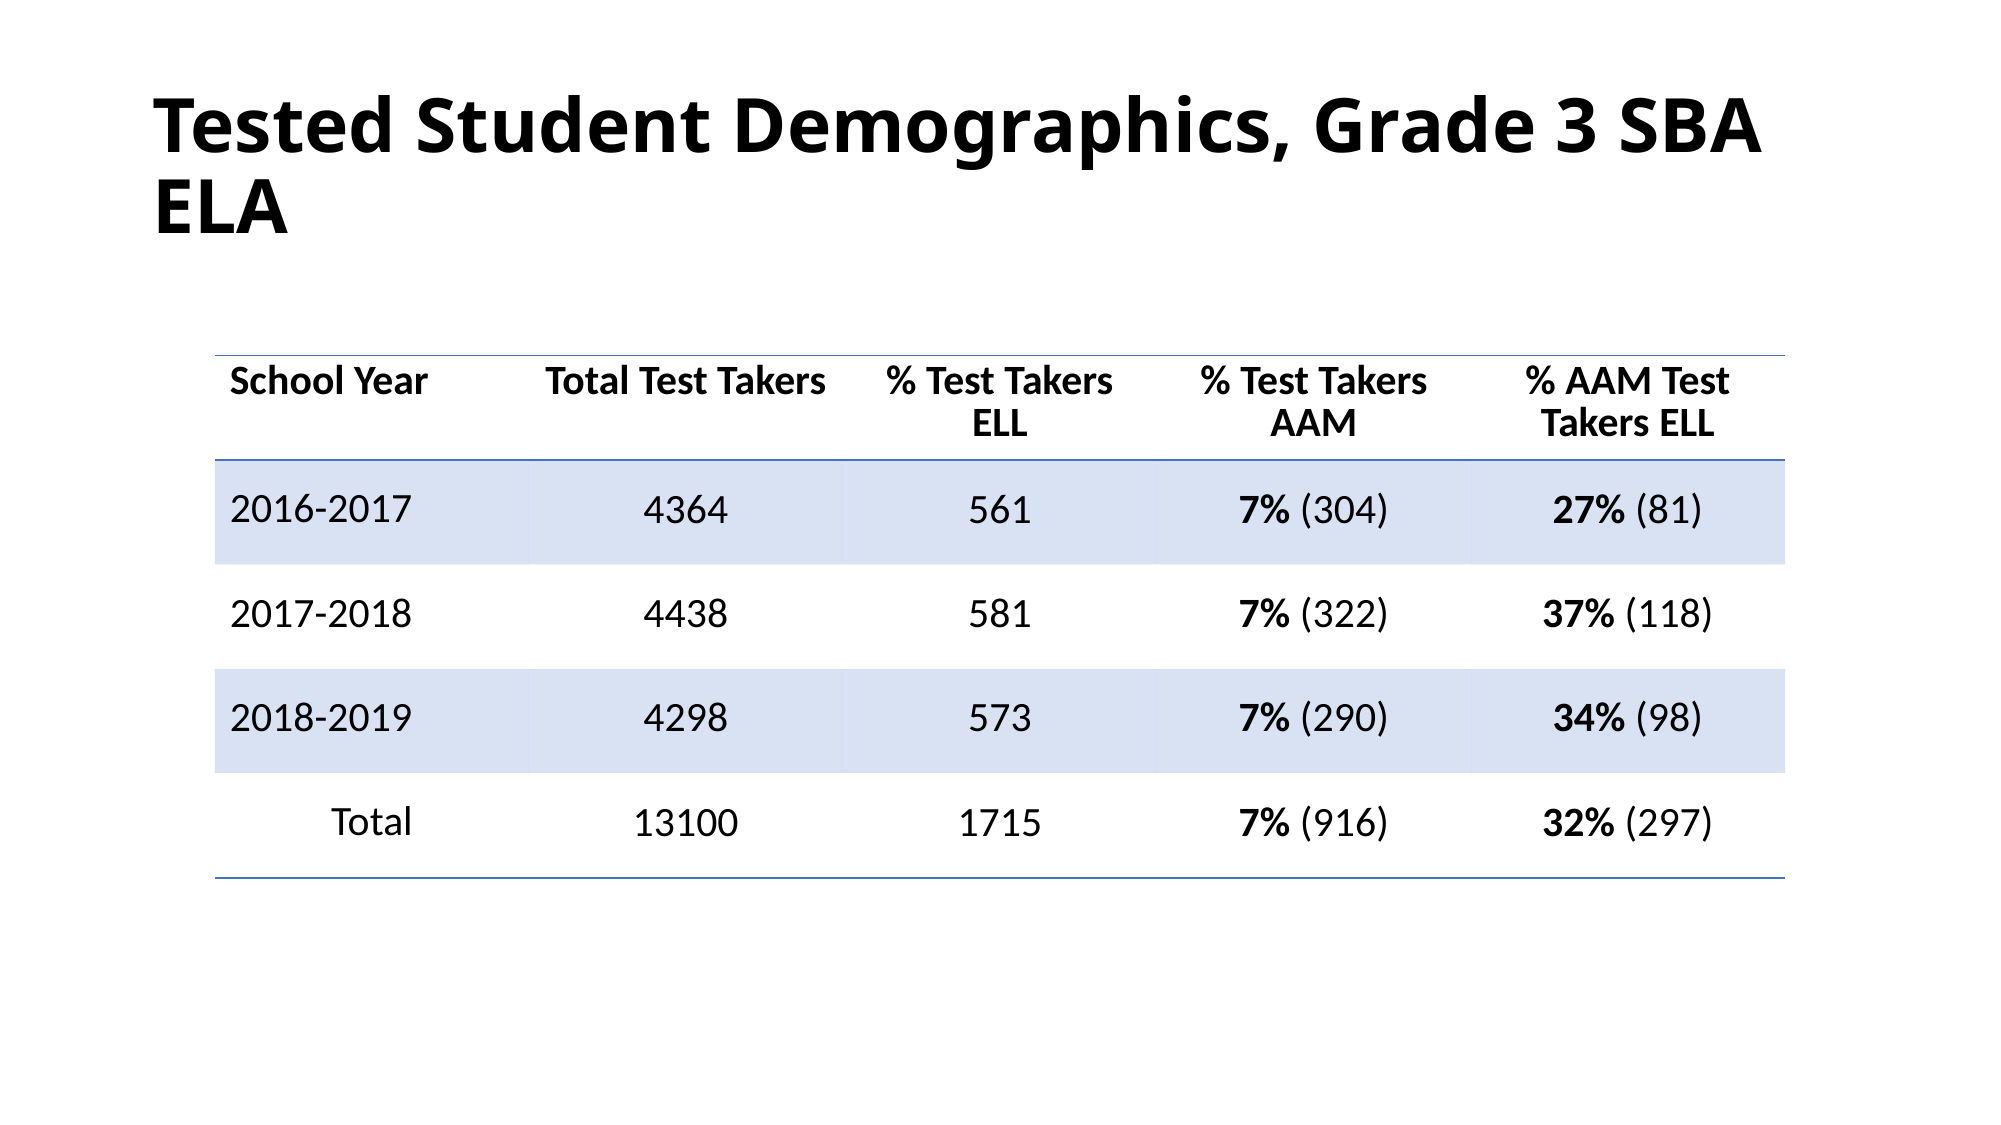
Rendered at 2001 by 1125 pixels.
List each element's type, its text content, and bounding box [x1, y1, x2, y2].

table_header % Test Takers ELL [843, 356, 1157, 459]
table_cell 34% (98) [1471, 669, 1785, 773]
table_header % AAM Test Takers ELL [1471, 356, 1785, 459]
table_cell 7% (304) [1157, 461, 1471, 564]
table_cell 4364 [529, 461, 843, 564]
table_cell 561 [843, 461, 1157, 564]
title Tested Student Demographics, Grade 3 SBA ELA [137, 59, 1863, 278]
table_cell 7% (322) [1157, 564, 1471, 669]
table_cell 1715 [843, 773, 1157, 877]
table_cell 4438 [529, 564, 843, 669]
table_cell 573 [843, 669, 1157, 773]
table_cell 581 [843, 564, 1157, 669]
table_cell 27% (81) [1471, 461, 1785, 564]
table_cell 37% (118) [1471, 564, 1785, 669]
table_cell 7% (290) [1157, 669, 1471, 773]
table_cell 13100 [529, 773, 843, 877]
table_cell 2016-2017 [215, 461, 529, 564]
table_header % Test Takers AAM [1157, 356, 1471, 459]
table_header Total Test Takers [529, 356, 843, 459]
table_cell Total [215, 773, 529, 877]
table_cell 4298 [529, 669, 843, 773]
table_cell 2017-2018 [215, 564, 529, 669]
table_header School Year [215, 356, 529, 459]
table_cell 32% (297) [1471, 773, 1785, 877]
table_cell 7% (916) [1157, 773, 1471, 877]
table_cell 2018-2019 [215, 669, 529, 773]
